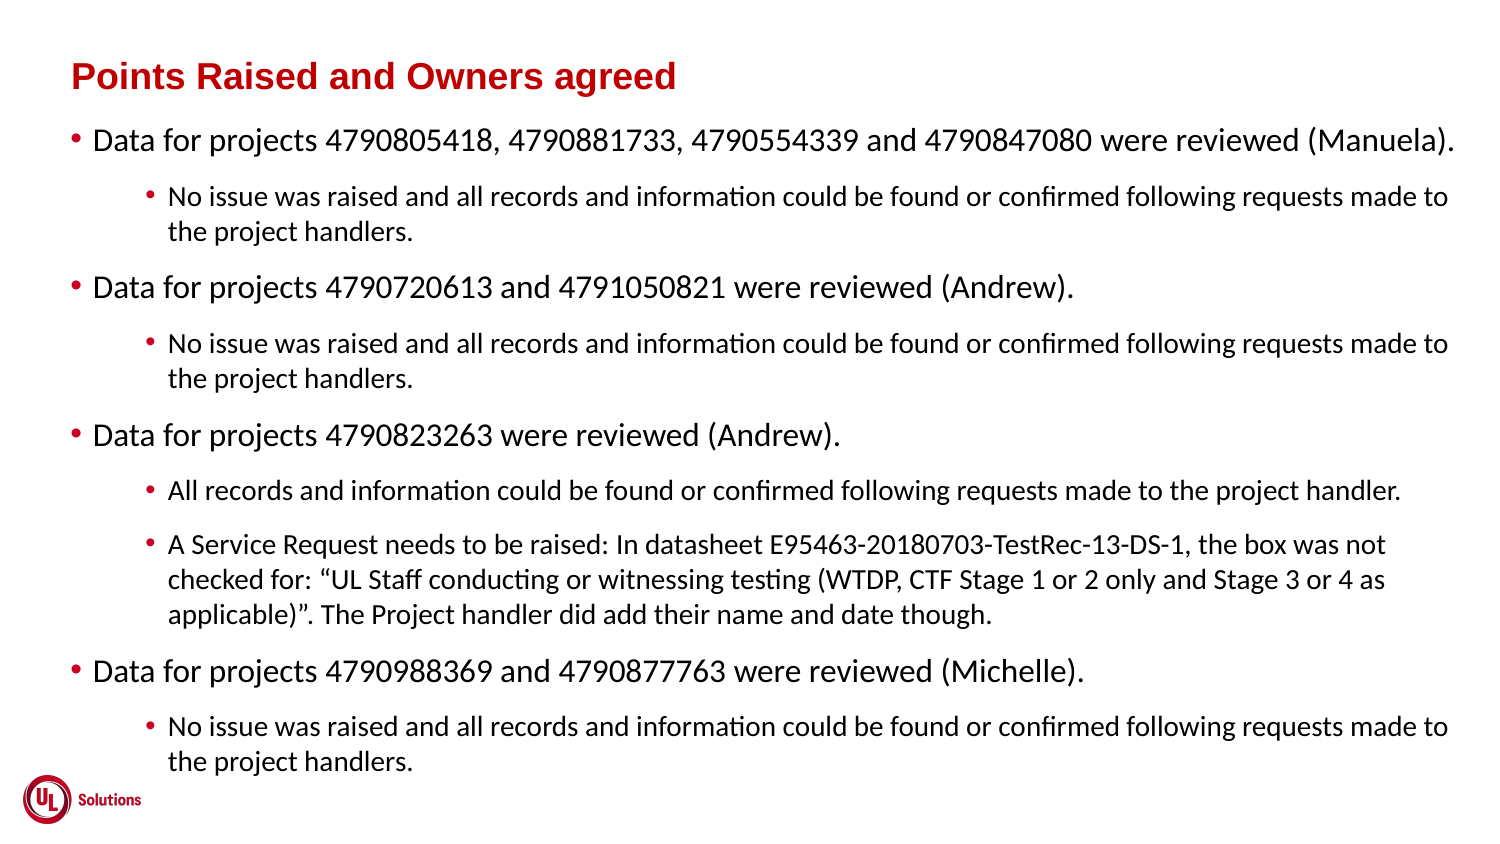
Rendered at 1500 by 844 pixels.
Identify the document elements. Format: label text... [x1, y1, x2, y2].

text_box Points Raised and Owners agreed [56, 50, 1444, 119]
picture [23, 775, 141, 824]
text_box Data for projects 4790805418, 4790881733, 4790554339 and 4790847080 were reviewed (Manuela). No issue was raised and all records and information could be found or confirmed following requests made to the project handlers. Data for projects 4790720613 and 4791050821 were reviewed (Andrew). No issue was raised and all records and information could be found or confirmed following requests made to the project handlers. Data for projects 4790823263 were reviewed (Andrew). All records and information could be found or confirmed following requests made to the project handler. A Service Request needs to be raised: In datasheet E95463-20180703-TestRec-13-DS-1, the box was not checked for: “UL Staff conducting or witnessing testing (WTDP, CTF Stage 1 or 2 only and Stage 3 or 4 as applicable)”. The Project handler did add their name and date though. Data for projects 4790988369 and 4790877763 were reviewed (Michelle). No issue was raised and all records and information could be found or confirmed following requests made to the project handlers. [70, 118, 1458, 778]
